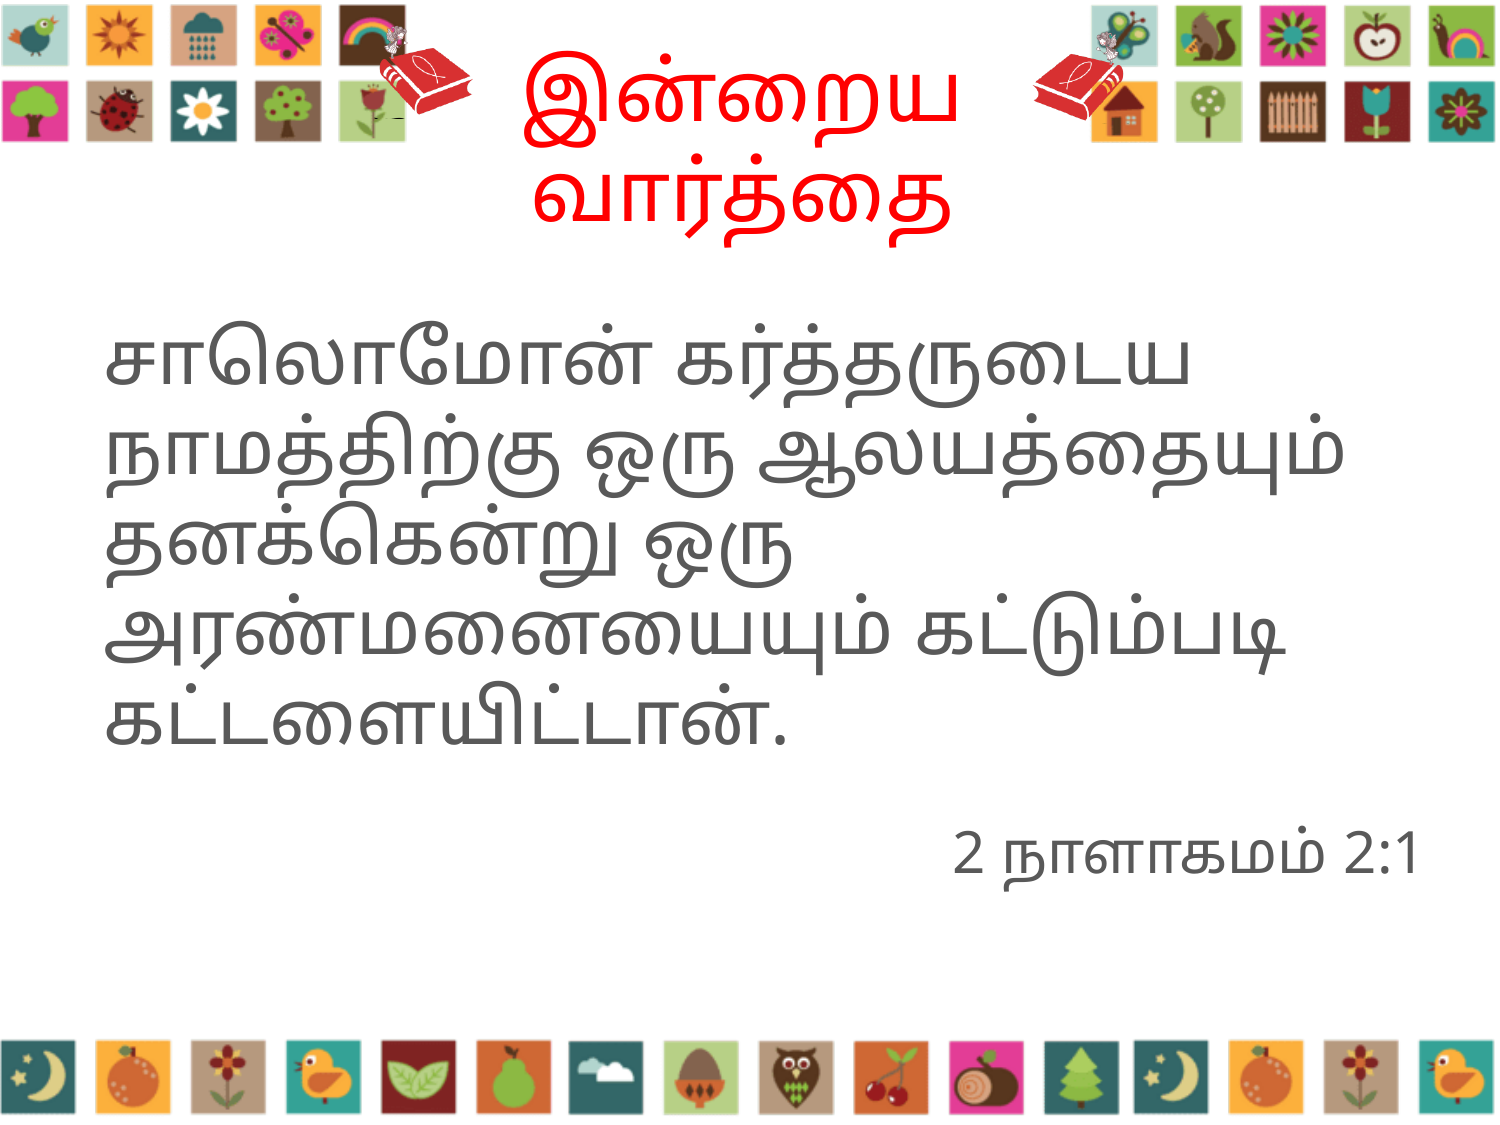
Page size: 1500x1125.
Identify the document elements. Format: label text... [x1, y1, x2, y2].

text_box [0, 1028, 1500, 1118]
text_box இன்றைய வார்த்தை [409, 31, 1075, 246]
text_box சாலொமோன் கர்த்தருடைய நாமத்திற்கு ஒரு ஆலயத்தையும் தனக்கென்று ஒரு அரண்மனையையும் கட்டும்படி கட்டளையிட்டான். [88, 302, 1436, 768]
picture [1001, 3, 1500, 150]
text_box 2 நாளாகமம் 2:1 [808, 807, 1441, 893]
picture [0, 3, 505, 150]
